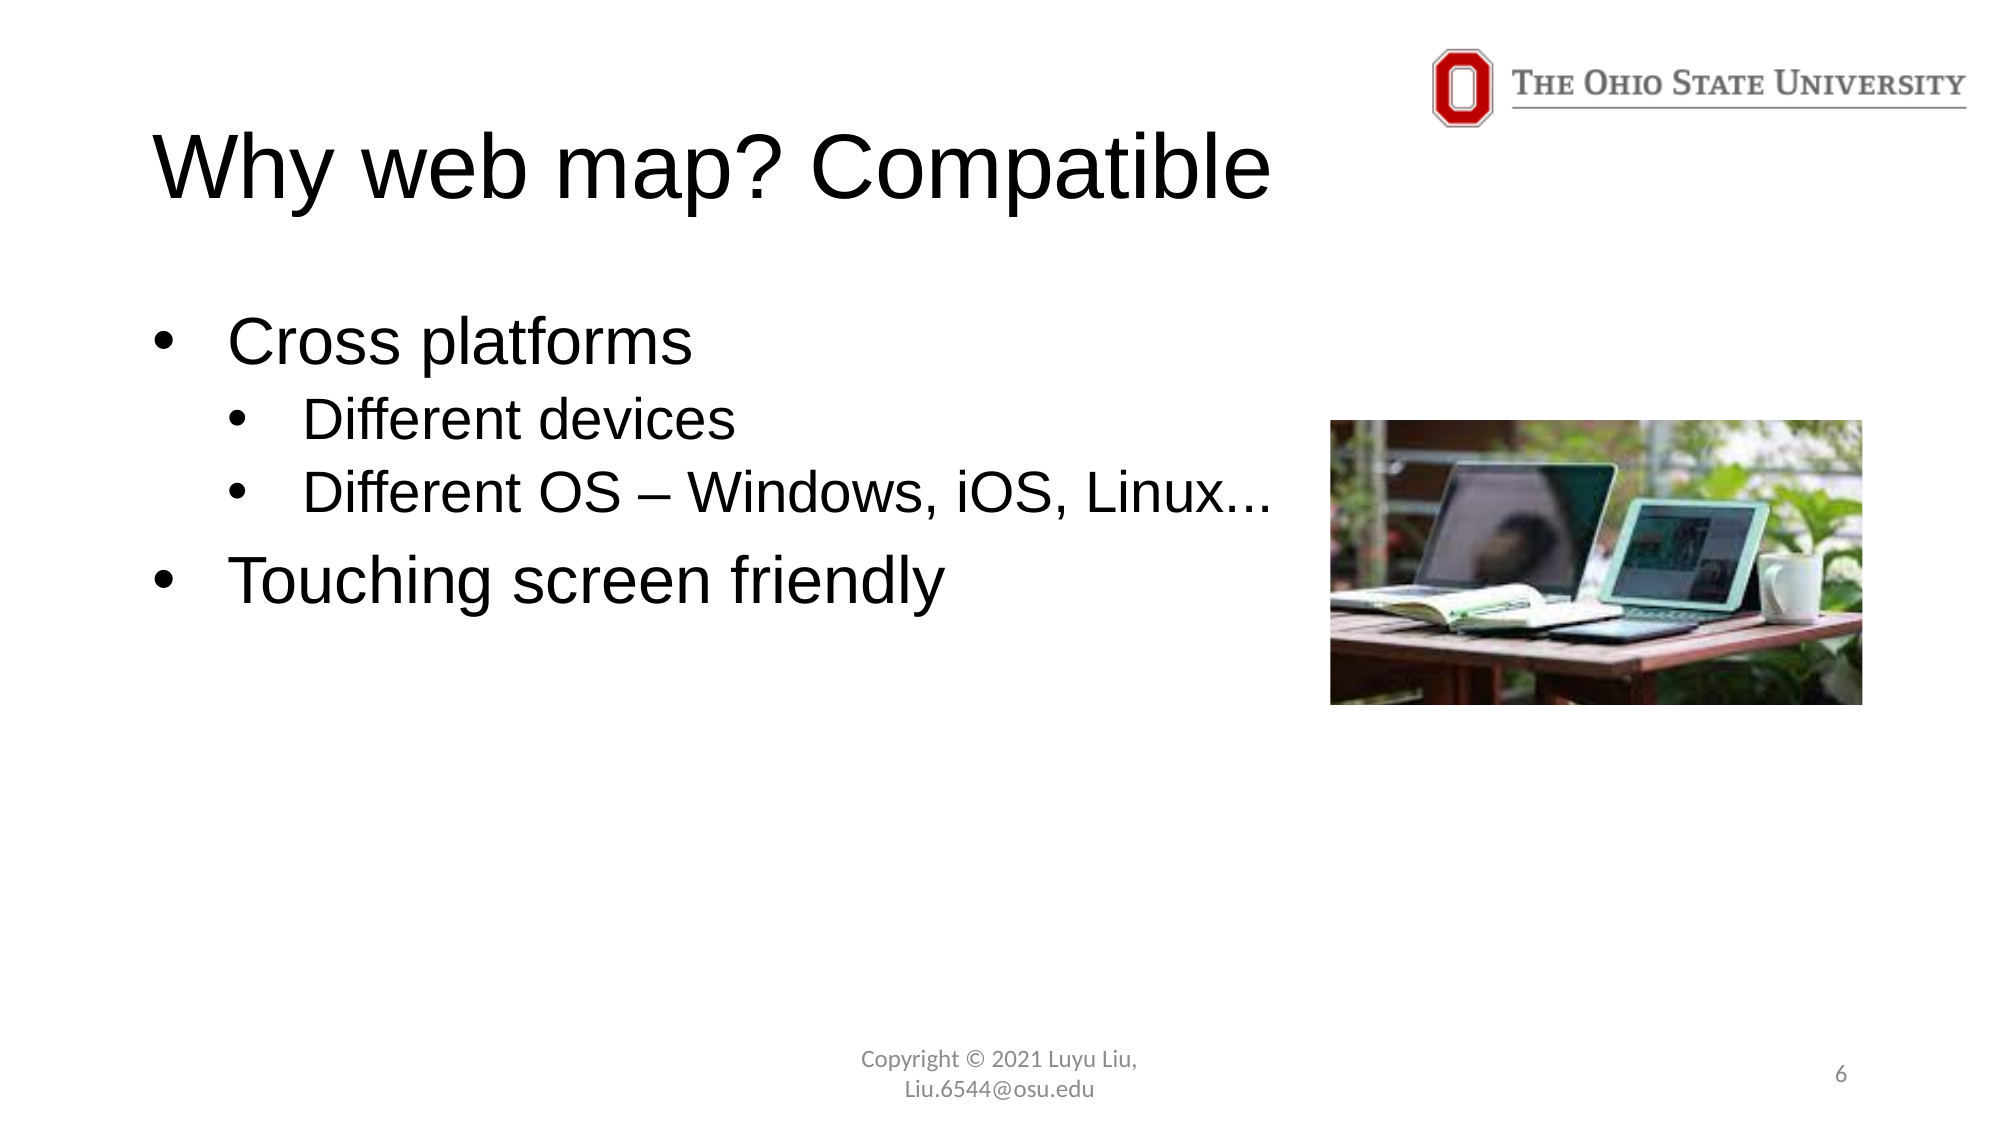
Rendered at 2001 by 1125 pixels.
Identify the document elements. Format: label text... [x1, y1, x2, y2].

picture [1330, 420, 1863, 705]
picture [1431, 0, 1970, 178]
footer Copyright © 2021 Luyu Liu, Liu.6544@osu.edu [662, 1042, 1338, 1103]
title Why web map? Compatible [137, 59, 1863, 278]
list Cross platforms Different devices Different OS – Windows, iOS, Linux... Touching screen friendly [137, 299, 1863, 1014]
slide_number 6 [1412, 1042, 1863, 1103]
